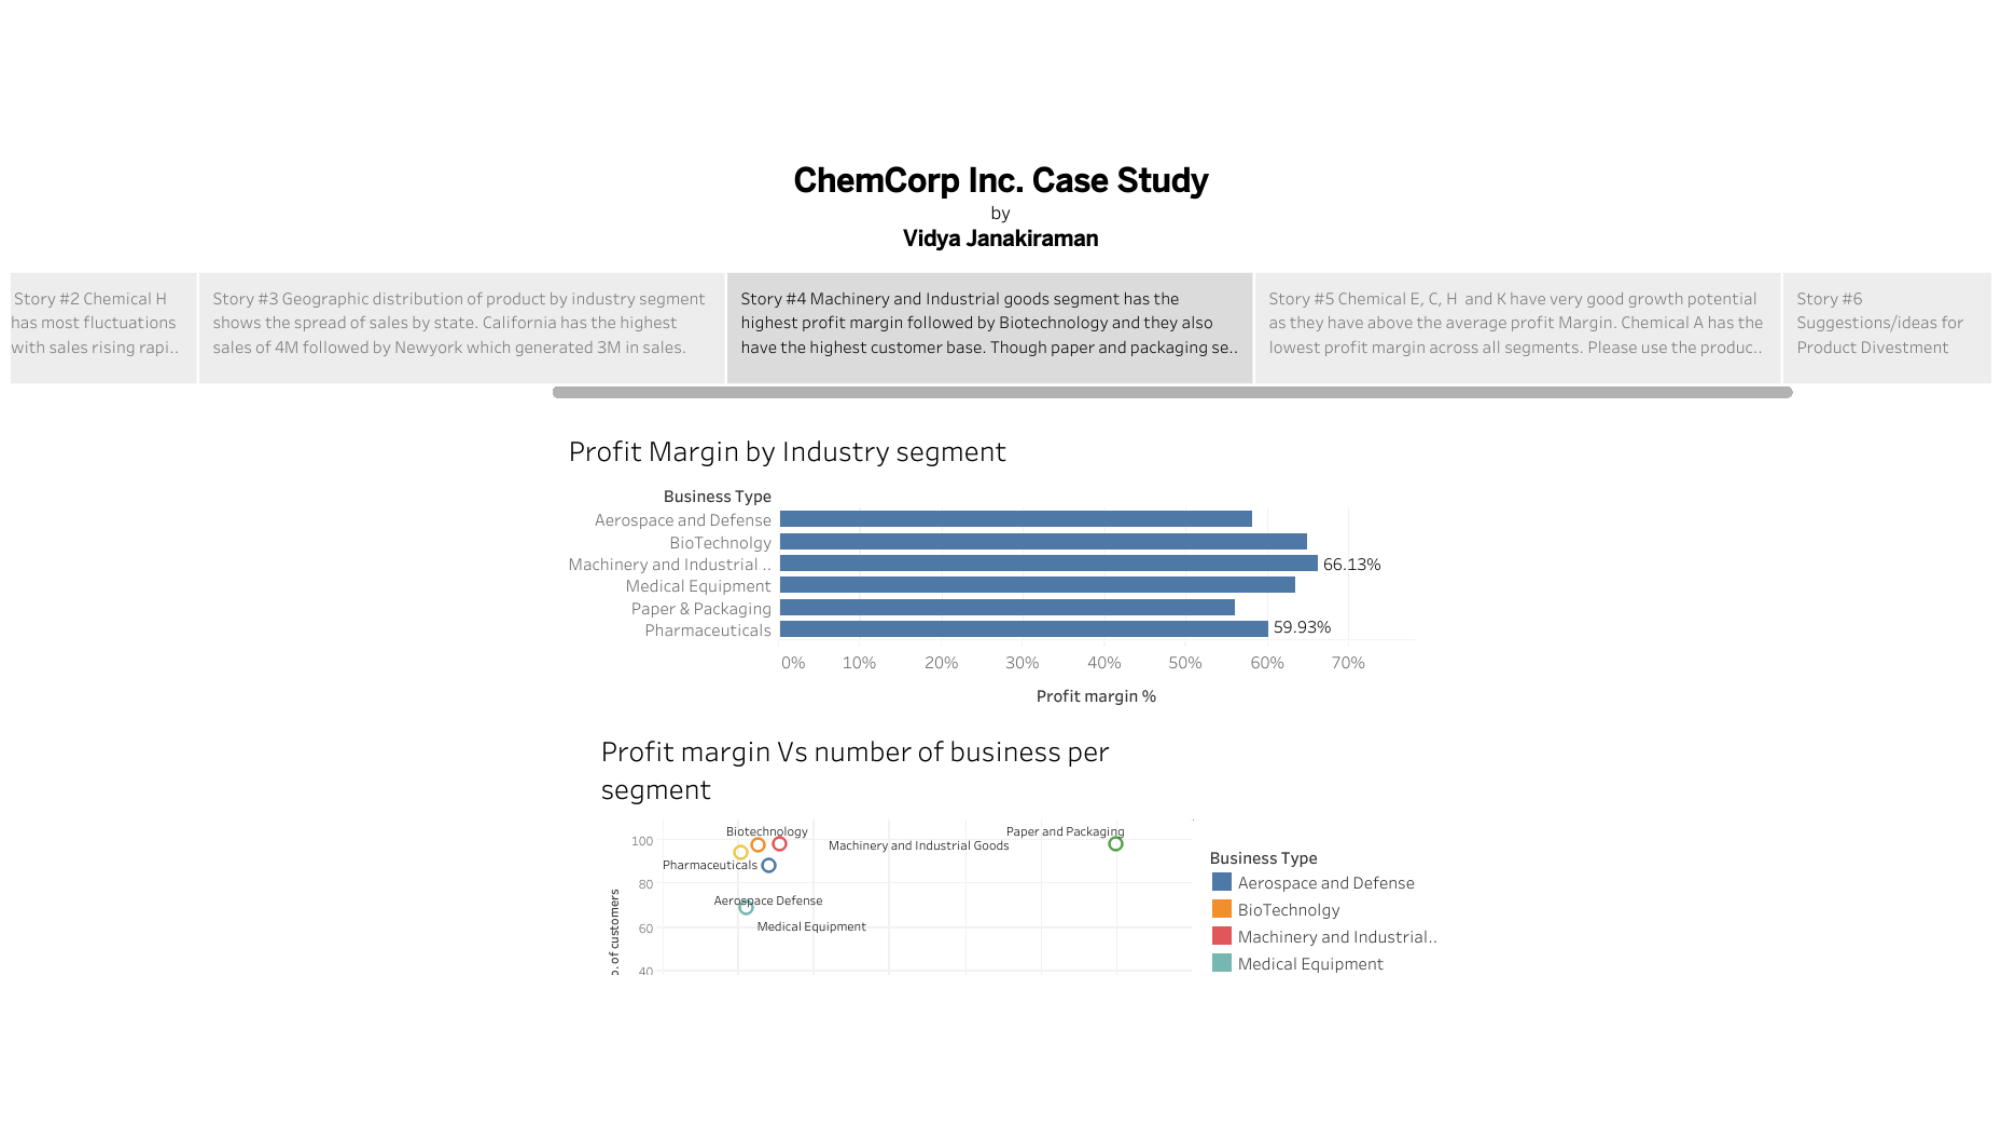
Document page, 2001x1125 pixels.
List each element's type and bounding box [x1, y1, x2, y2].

picture [0, 150, 2000, 975]
